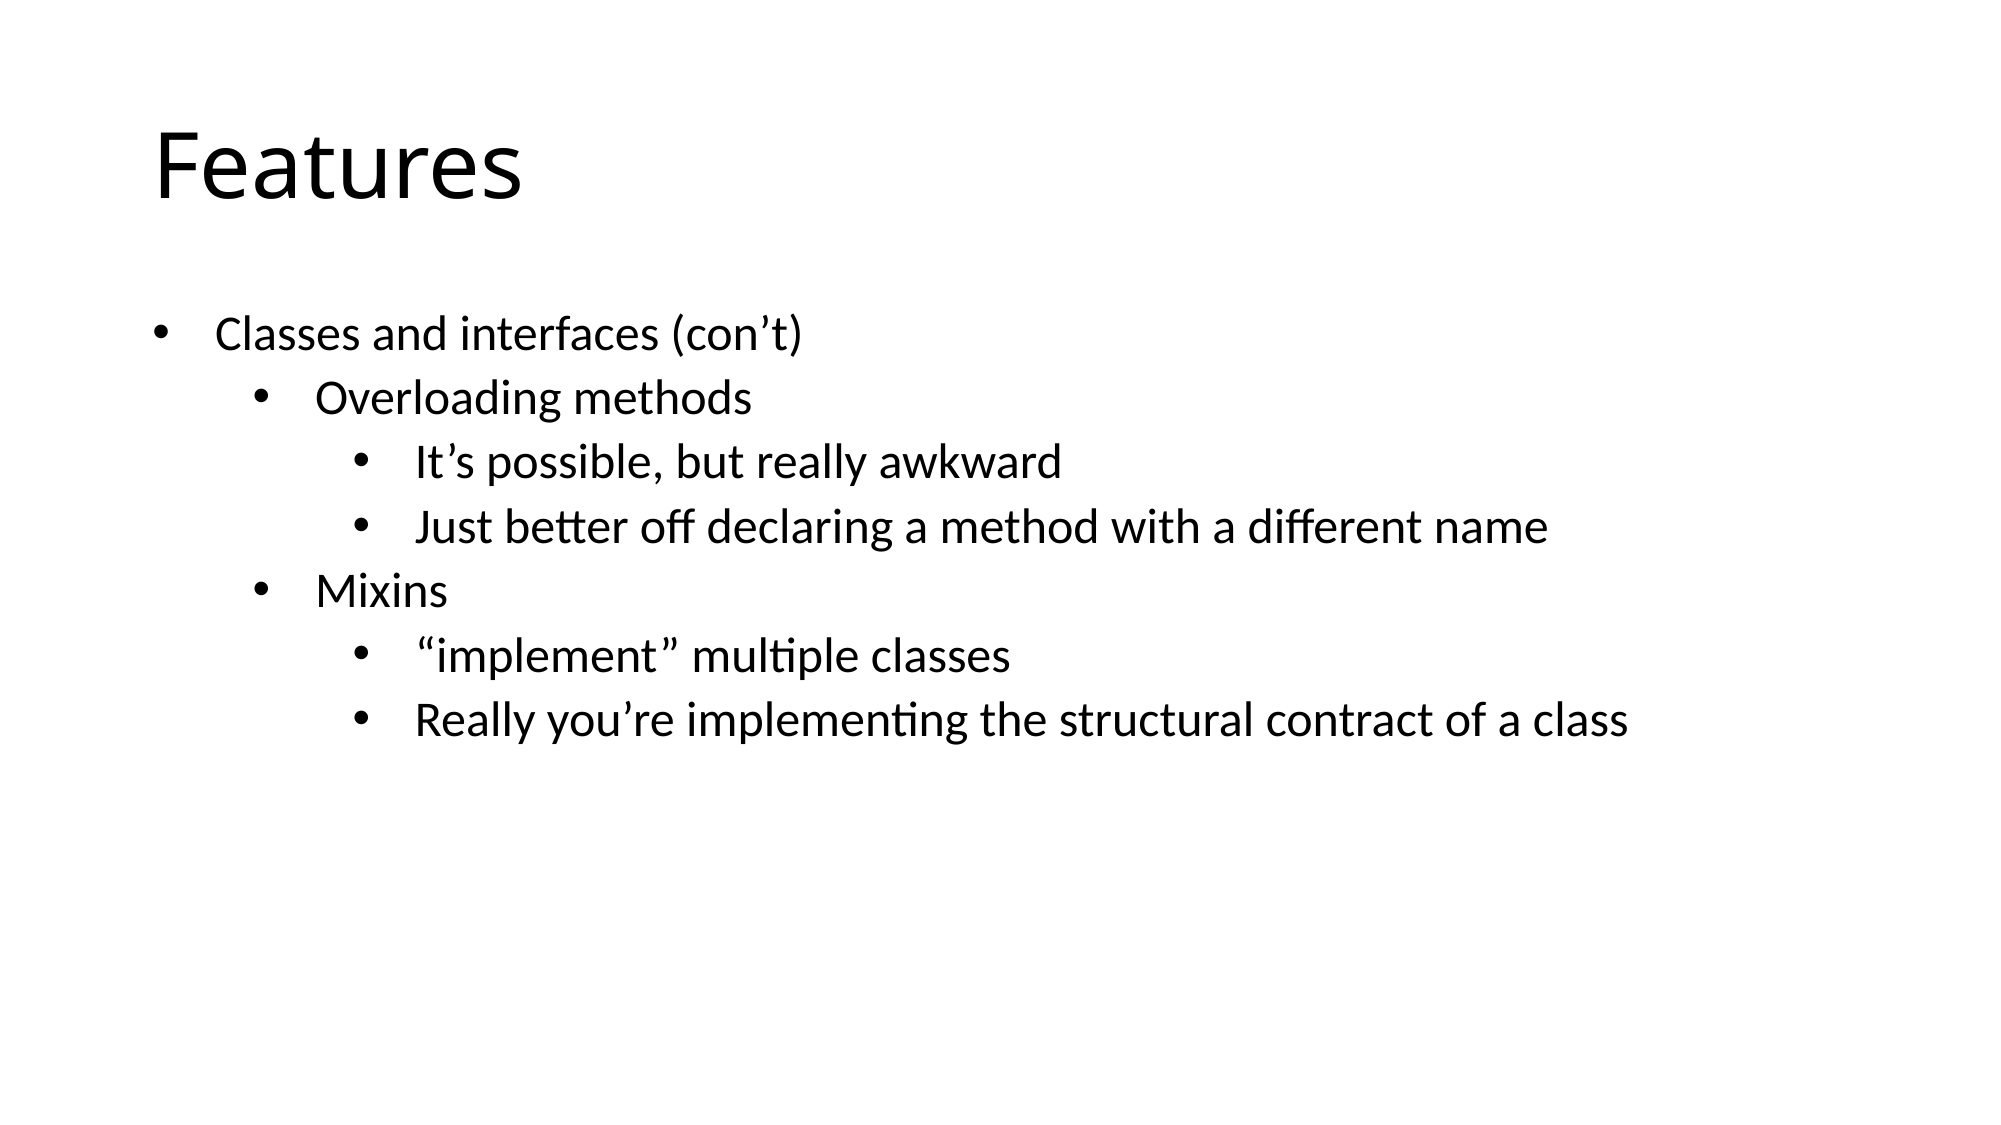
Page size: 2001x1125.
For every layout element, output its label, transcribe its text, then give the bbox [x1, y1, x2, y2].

list Classes and interfaces (con’t) Overloading methods It’s possible, but really awkward Just better off declaring a method with a different name Mixins “implement” multiple classes Really you’re implementing the structural contract of a class [137, 299, 1863, 1014]
title Features [137, 59, 1863, 278]
